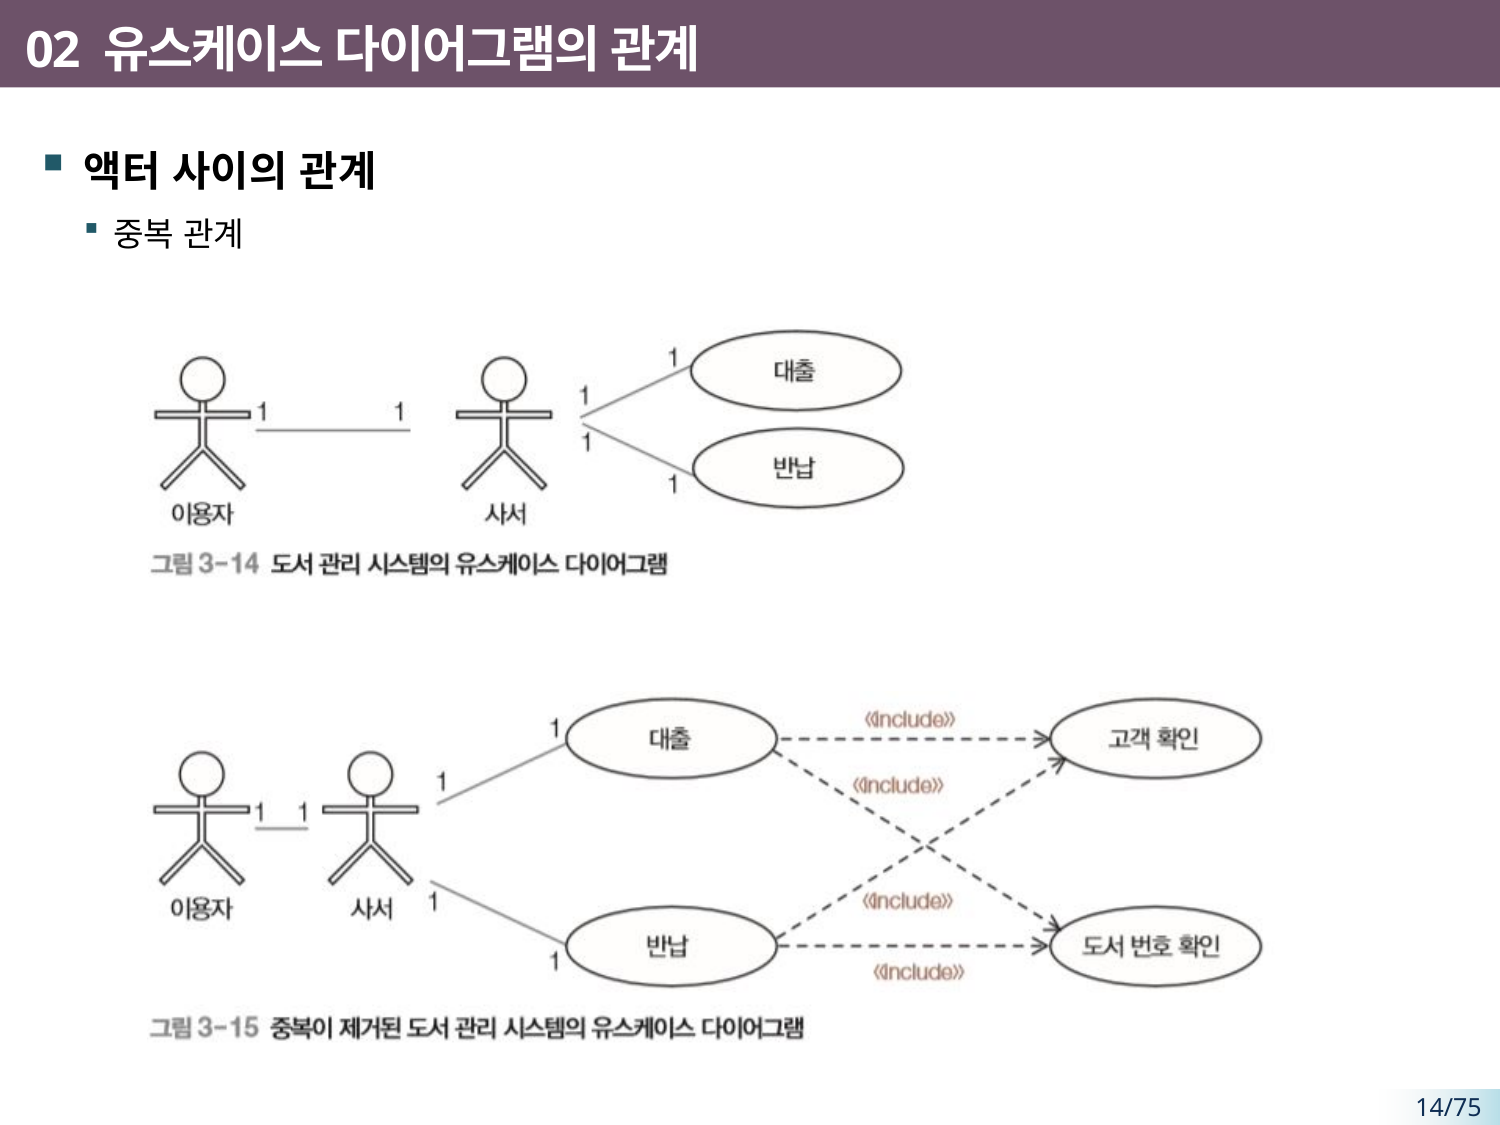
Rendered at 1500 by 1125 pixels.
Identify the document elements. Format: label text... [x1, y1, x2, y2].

picture [147, 691, 1275, 1052]
title 02 유스케이스 다이어그램의 관계 [10, 8, 1495, 87]
picture [148, 314, 916, 582]
list 액터 사이의 관계 중복 관계 [10, 126, 1481, 1057]
